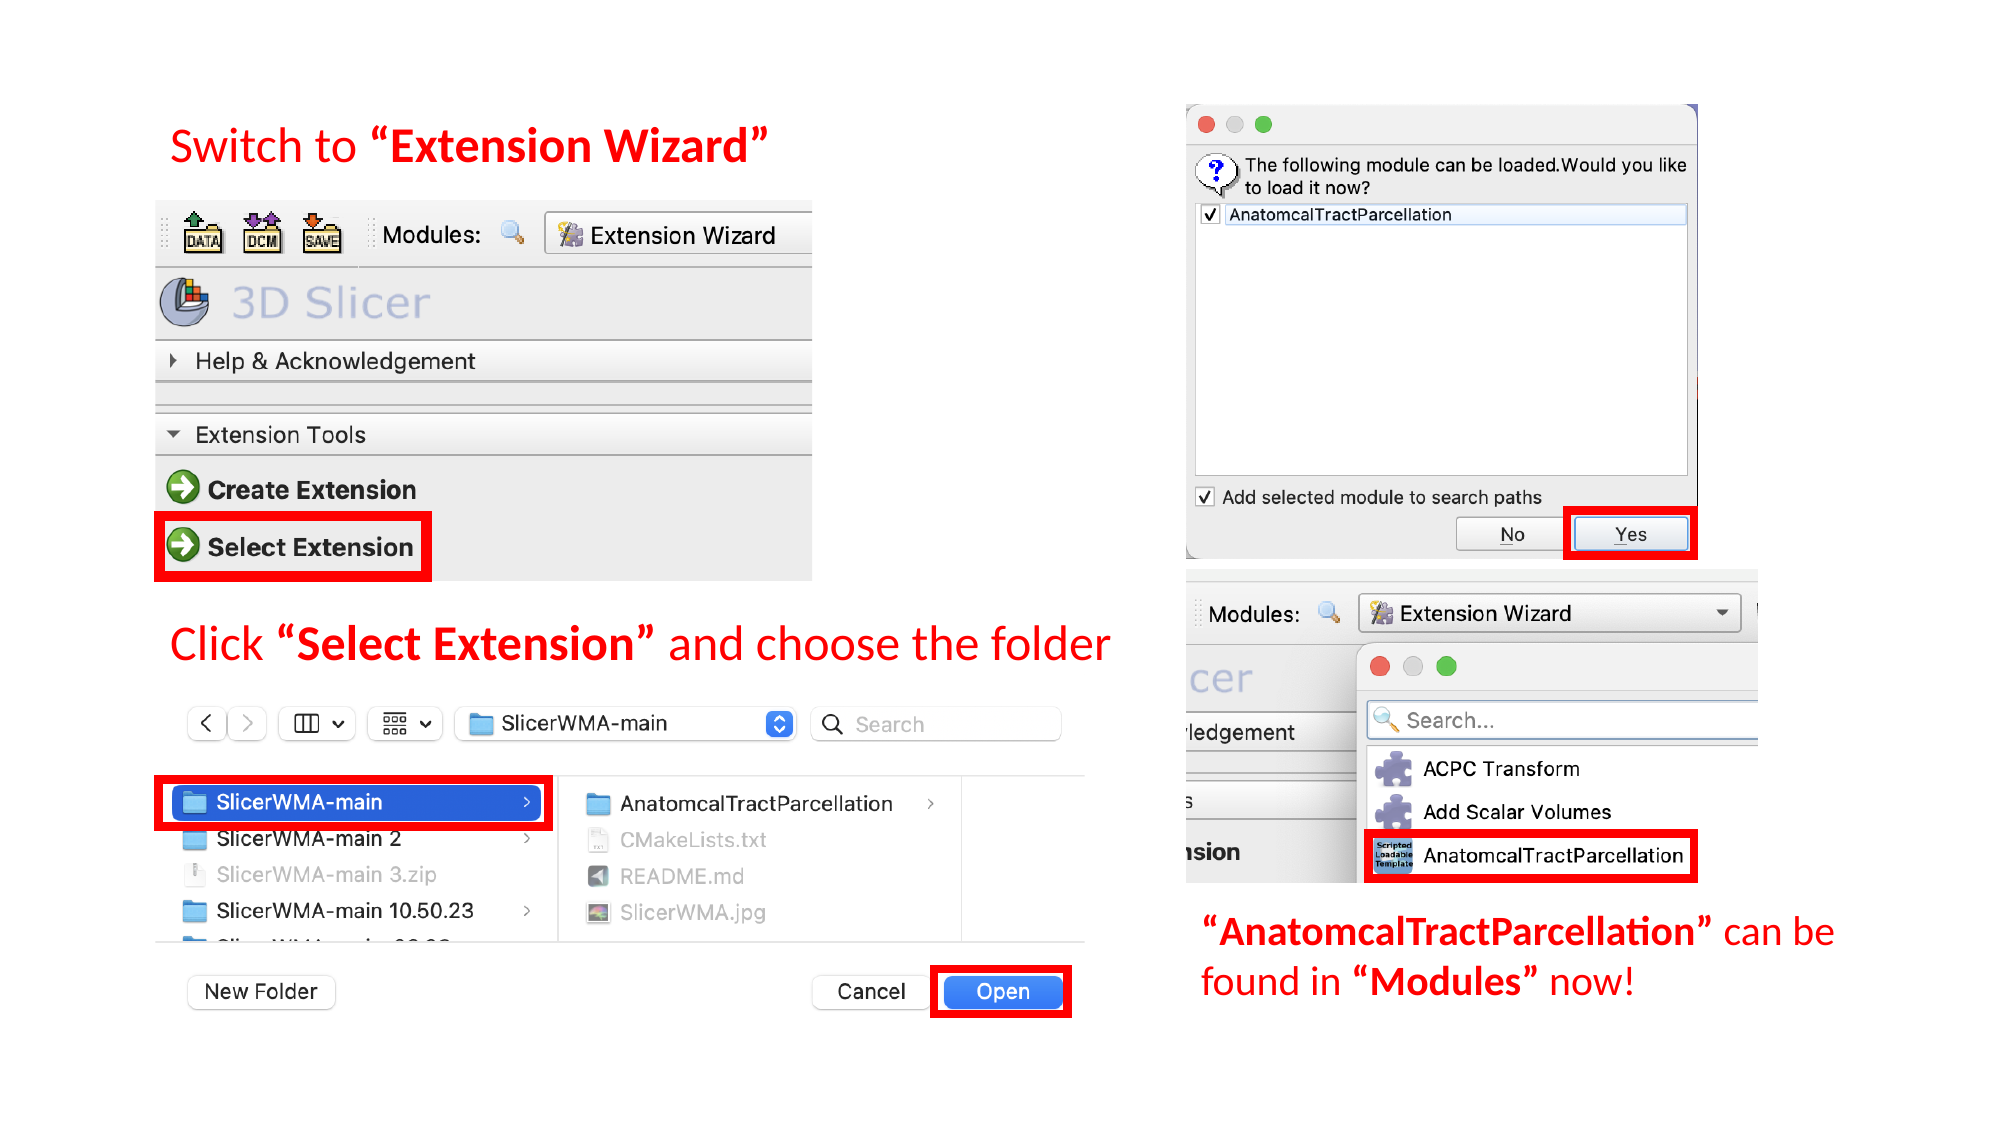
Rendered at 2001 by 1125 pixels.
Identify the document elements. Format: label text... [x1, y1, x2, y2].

picture [155, 200, 813, 582]
text_box “AnatomcalTractParcellation” can be found in “Modules” now! [1186, 896, 1885, 1012]
text_box Click “Select Extension” and choose the folder [155, 603, 1186, 678]
text_box Switch to “Extension Wizard” [155, 104, 1071, 180]
picture [1186, 569, 1758, 883]
picture [155, 674, 1085, 1031]
picture [1186, 104, 1698, 559]
